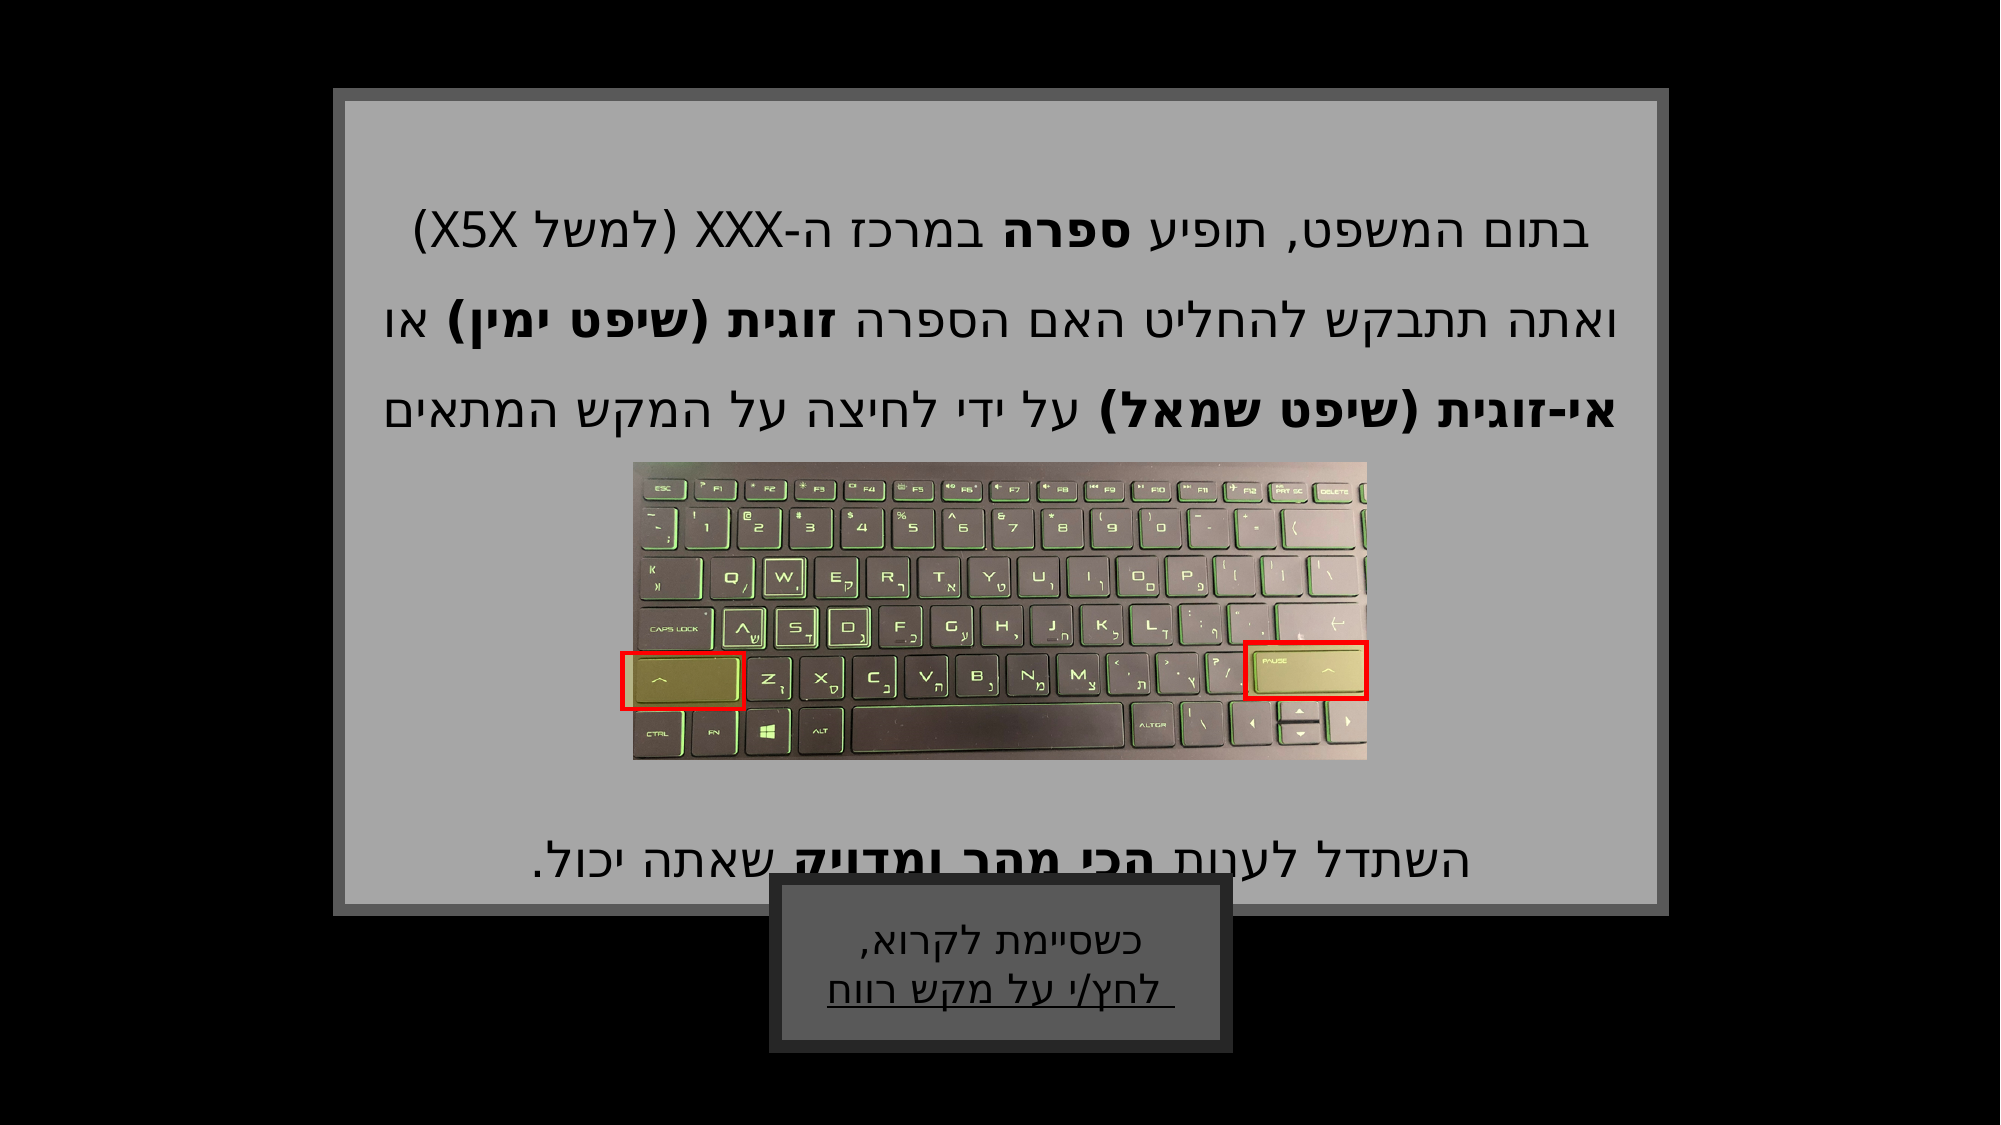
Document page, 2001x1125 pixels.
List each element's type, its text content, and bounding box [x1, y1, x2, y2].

text_box כשסיימת לקרוא, לחץ/י על מקש רווח [774, 878, 1227, 1047]
picture [633, 462, 1367, 760]
text_box בתום המשפט, תופיע ספרה במרכז ה-XXX (למשל X5X) ואתה תתבקש להחליט האם הספרה זוגית (שיפט ימין) או אי-זוגית (שיפט שמאל) על ידי לחיצה על המקש המתאים במקלדת באופן הבא: השתדל לענות הכי מהר ומדויק שאתה יכול. [338, 94, 1664, 911]
text_box [622, 652, 633, 710]
